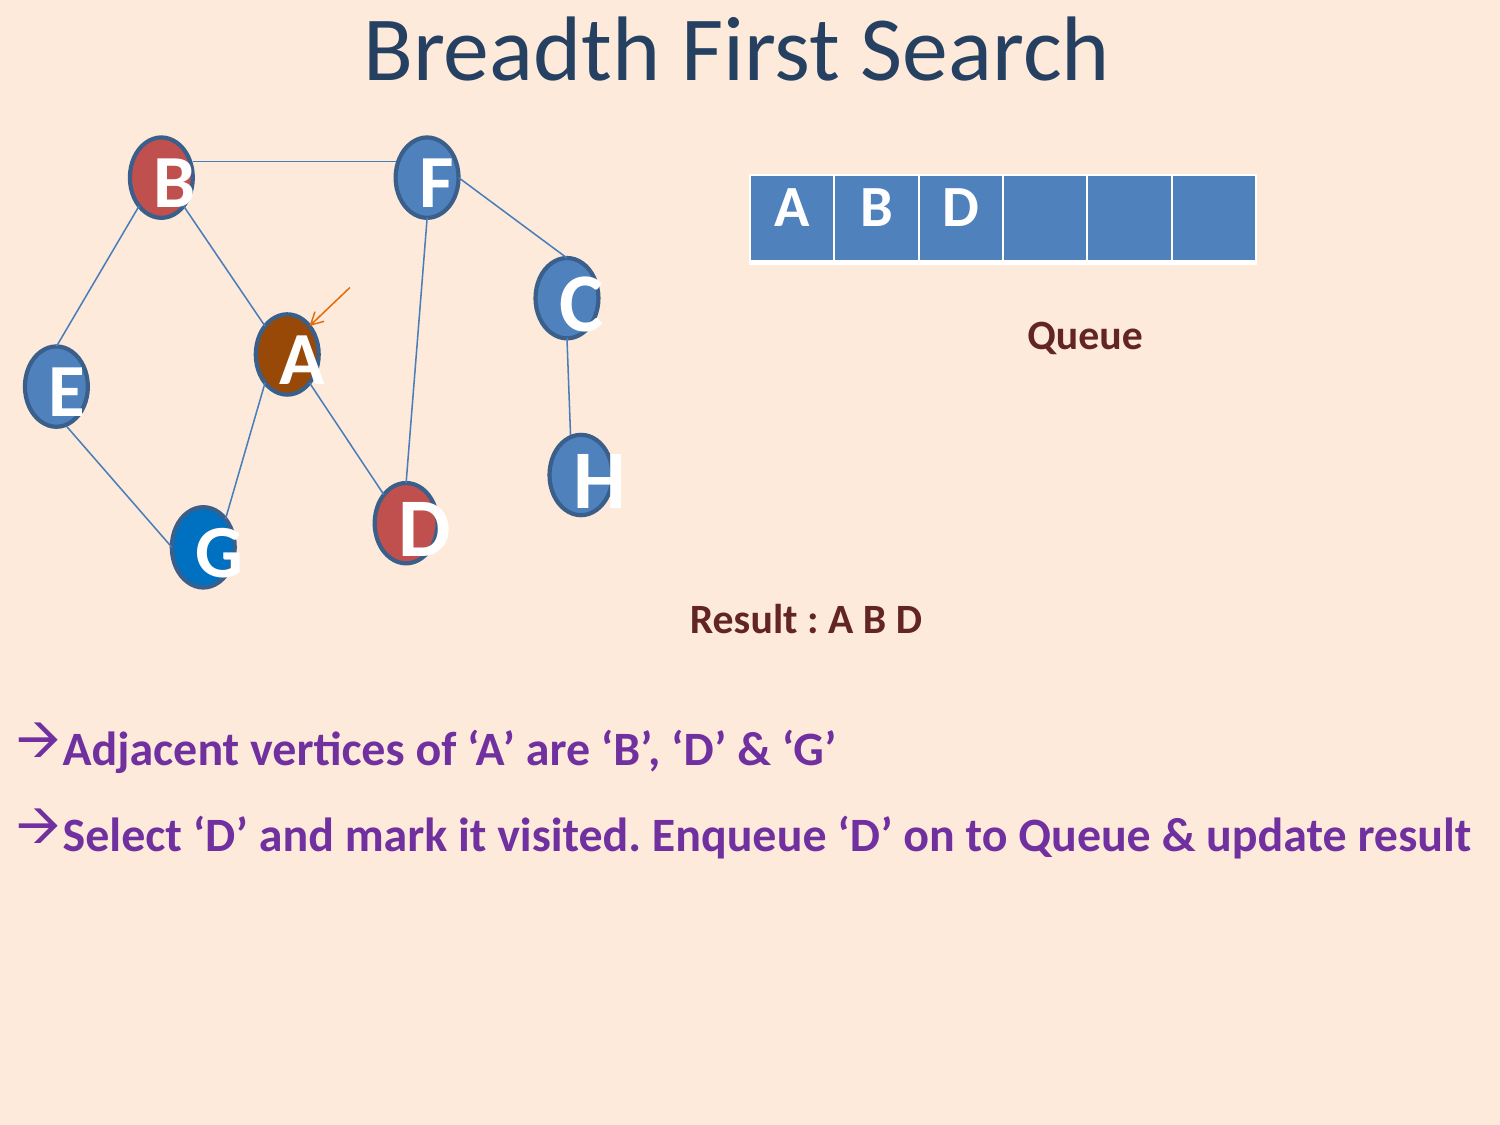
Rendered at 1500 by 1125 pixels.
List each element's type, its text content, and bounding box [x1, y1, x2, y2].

table_header [1173, 176, 1255, 260]
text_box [309, 287, 351, 327]
table_header A [751, 176, 833, 260]
table_header [1004, 176, 1086, 260]
title Breadth First Search [62, 0, 1413, 138]
table_header [1088, 176, 1171, 260]
table_header B [835, 176, 918, 260]
text_box Result : A B D [674, 584, 1275, 650]
text_box Adjacent vertices of ‘A’ are ‘B’, ‘D’ & ‘G’ Select ‘D’ and mark it visited. Enqueue ‘D’ on to Queue & update result [0, 681, 1500, 869]
table_header D [920, 176, 1002, 260]
text_box Queue [1012, 299, 1188, 365]
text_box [24, 137, 613, 588]
